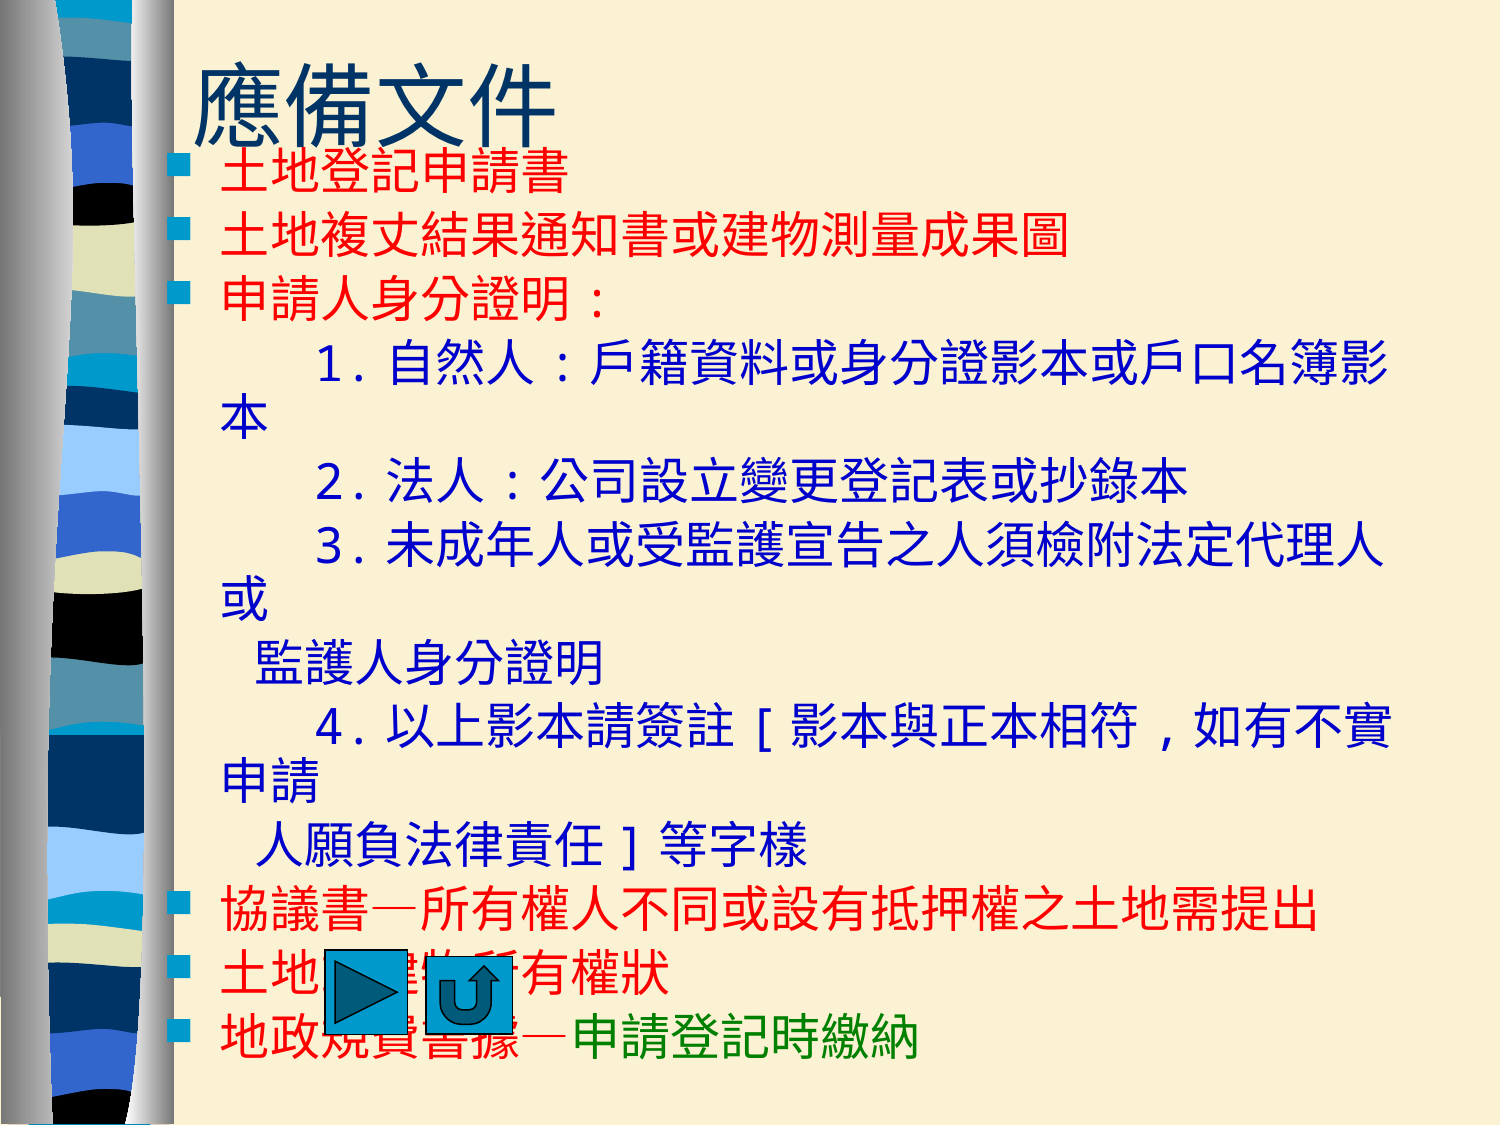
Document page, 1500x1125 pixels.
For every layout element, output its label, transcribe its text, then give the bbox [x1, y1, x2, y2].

list 土地登記申請書 土地複丈結果通知書或建物測量成果圖 申請人身分證明: 1.自然人:戶籍資料或身分證影本或戶口名簿影本 2.法人:公司設立變更登記表或抄錄本 3.未成年人或受監護宣告之人須檢附法定代理人或 監護人身分證明 4.以上影本請簽註[影本與正本相符,如有不實申請 人願負法律責任]等字樣 協議書—所有權人不同或設有抵押權之土地需提出 土地或建物所有權狀 地政規費書據—申請登記時繳納 [148, 138, 1424, 954]
text_box [324, 950, 408, 1035]
title 應備文件 [177, 10, 1453, 198]
text_box [425, 956, 513, 1035]
